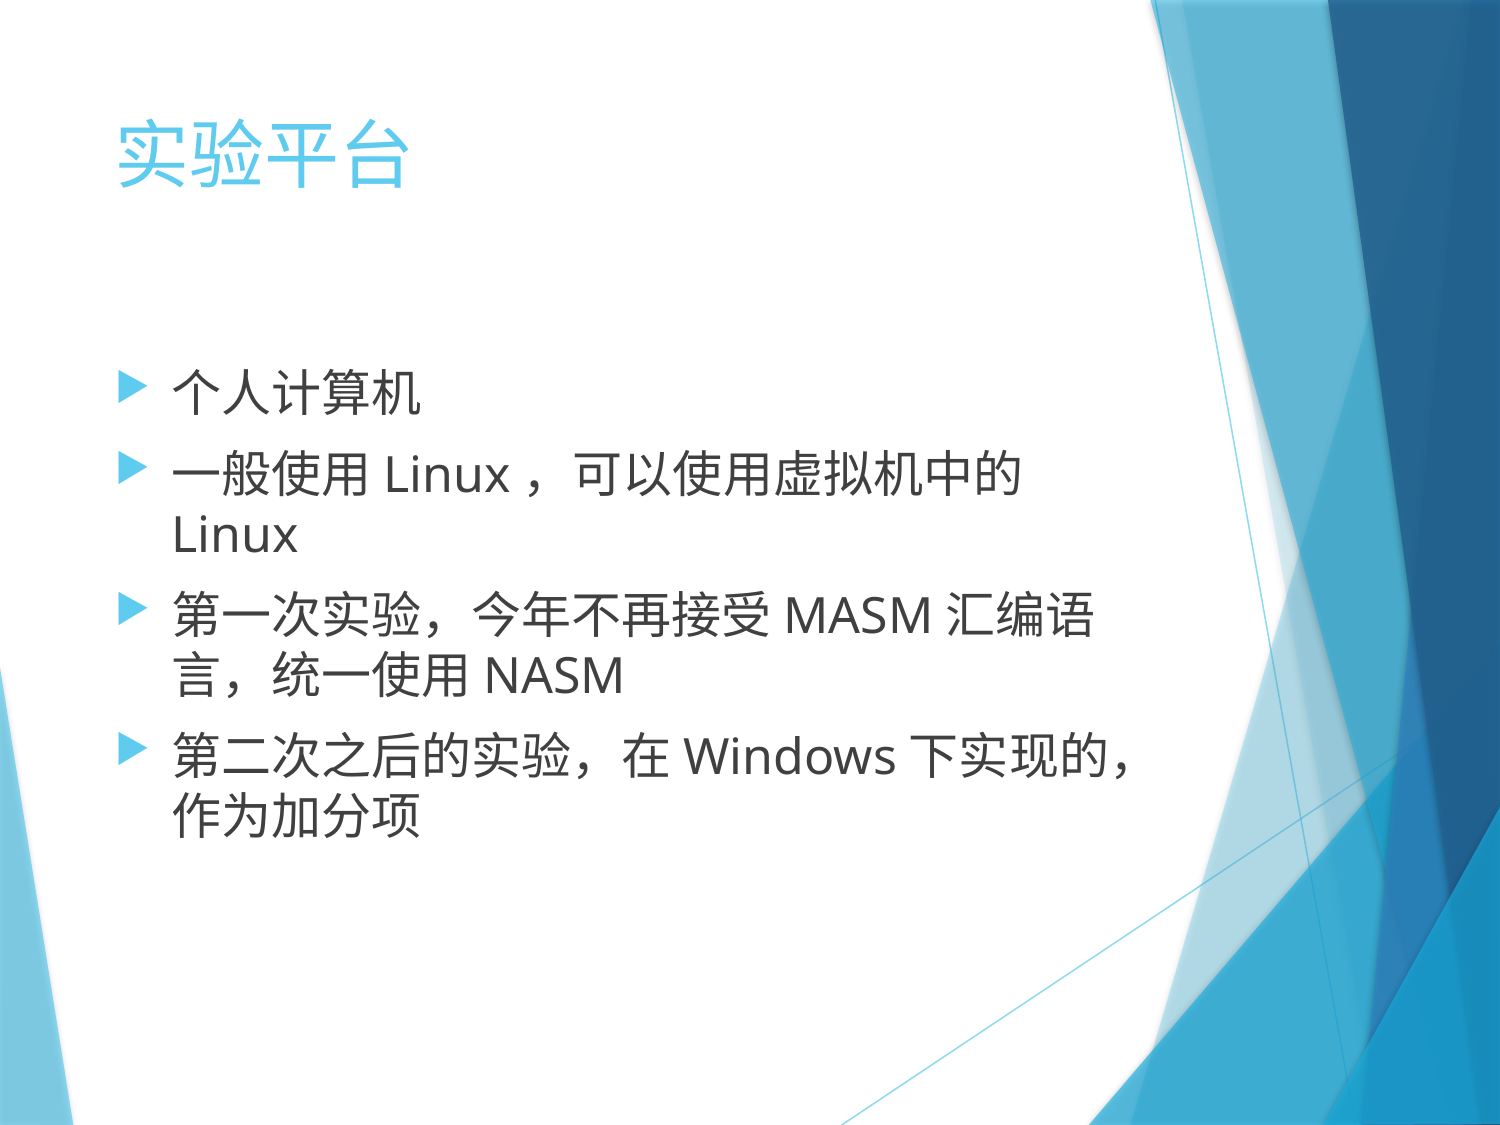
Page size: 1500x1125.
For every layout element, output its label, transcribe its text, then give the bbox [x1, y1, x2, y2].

list 个人计算机 一般使用Linux，可以使用虚拟机中的Linux 第一次实验，今年不再接受MASM汇编语言，统一使用NASM 第二次之后的实验，在Windows下实现的，作为加分项 [99, 354, 1142, 992]
title 实验平台 [99, 99, 1142, 317]
